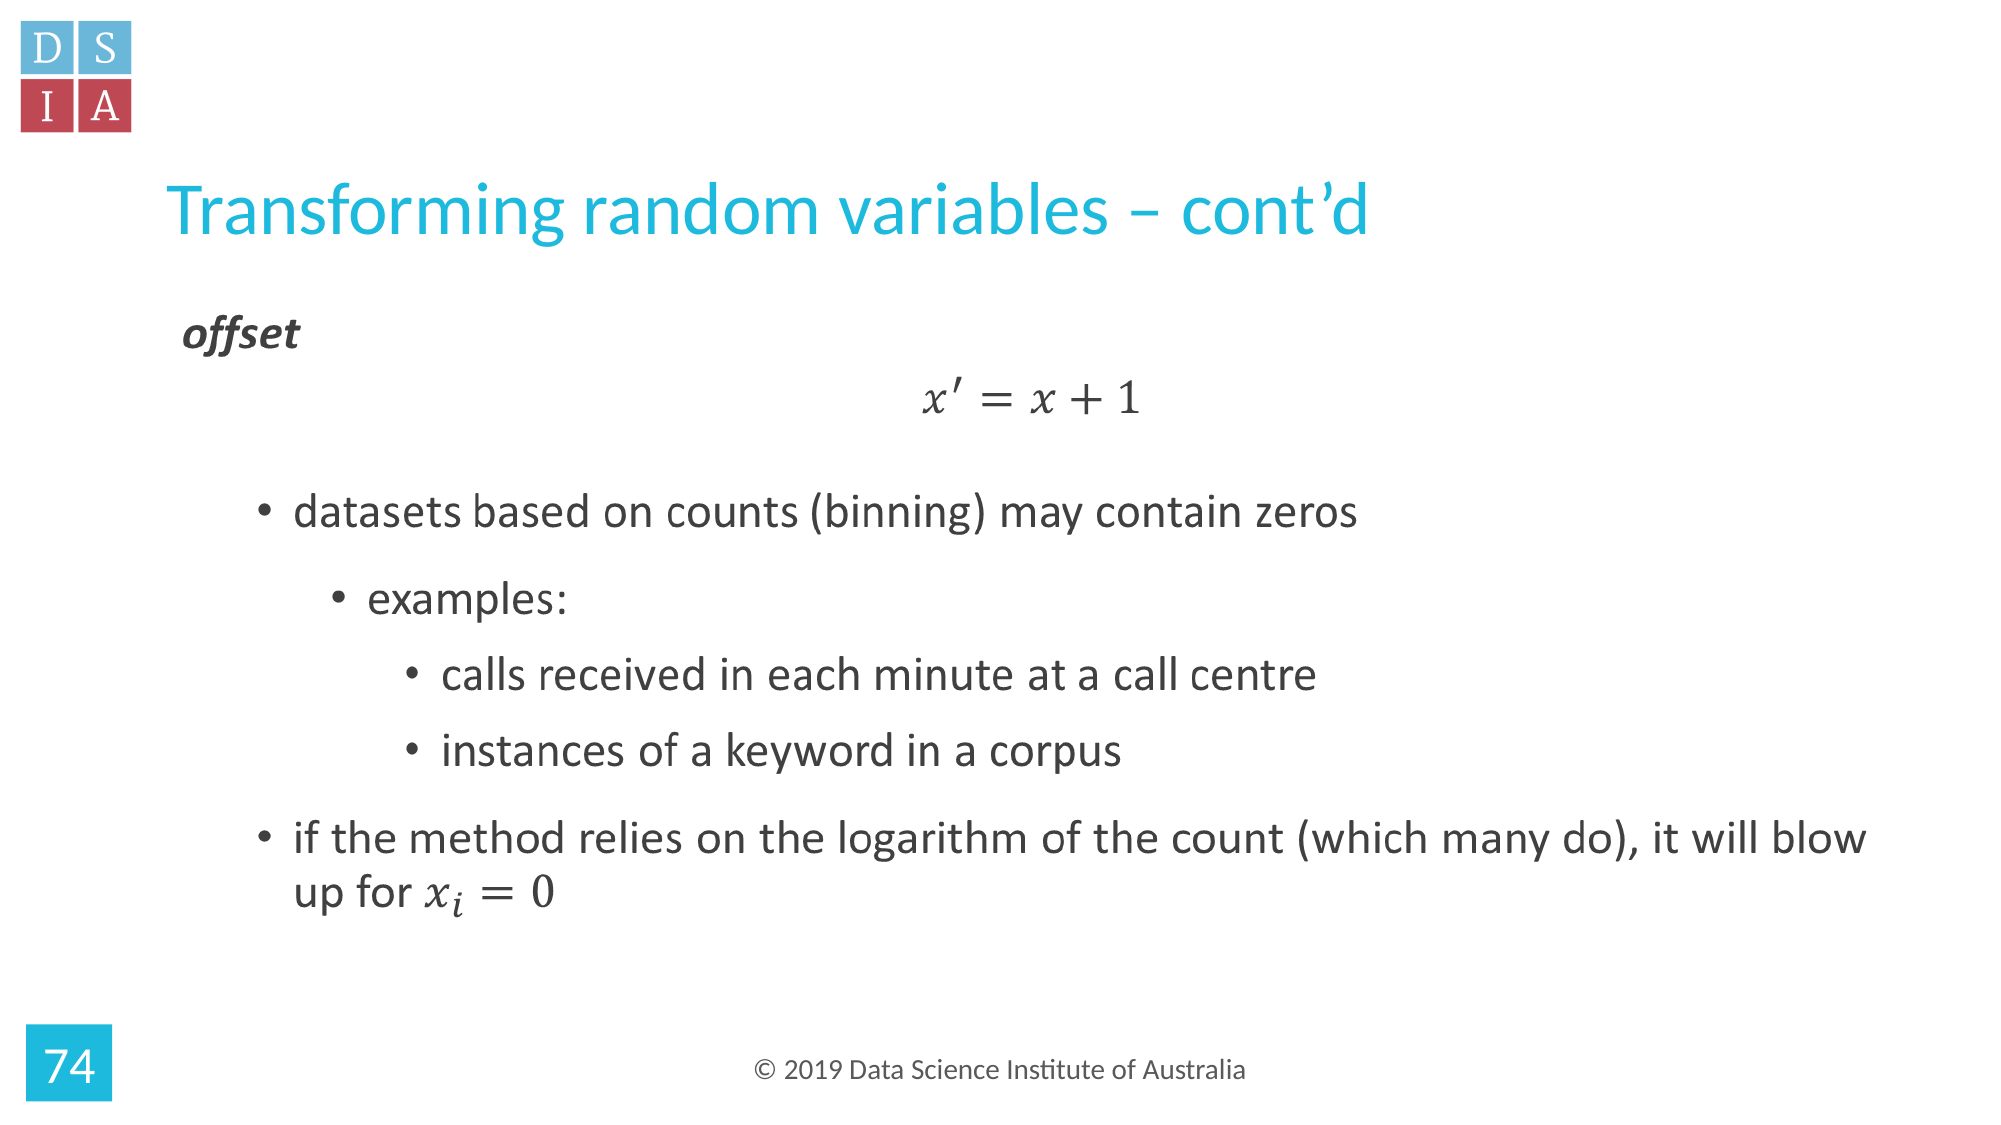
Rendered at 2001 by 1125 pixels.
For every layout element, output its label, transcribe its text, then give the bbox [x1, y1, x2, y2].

text_box 74 [26, 1024, 113, 1102]
picture [20, 20, 132, 133]
title Transforming random variables – cont’d [151, 45, 1909, 259]
list [151, 286, 1909, 1079]
